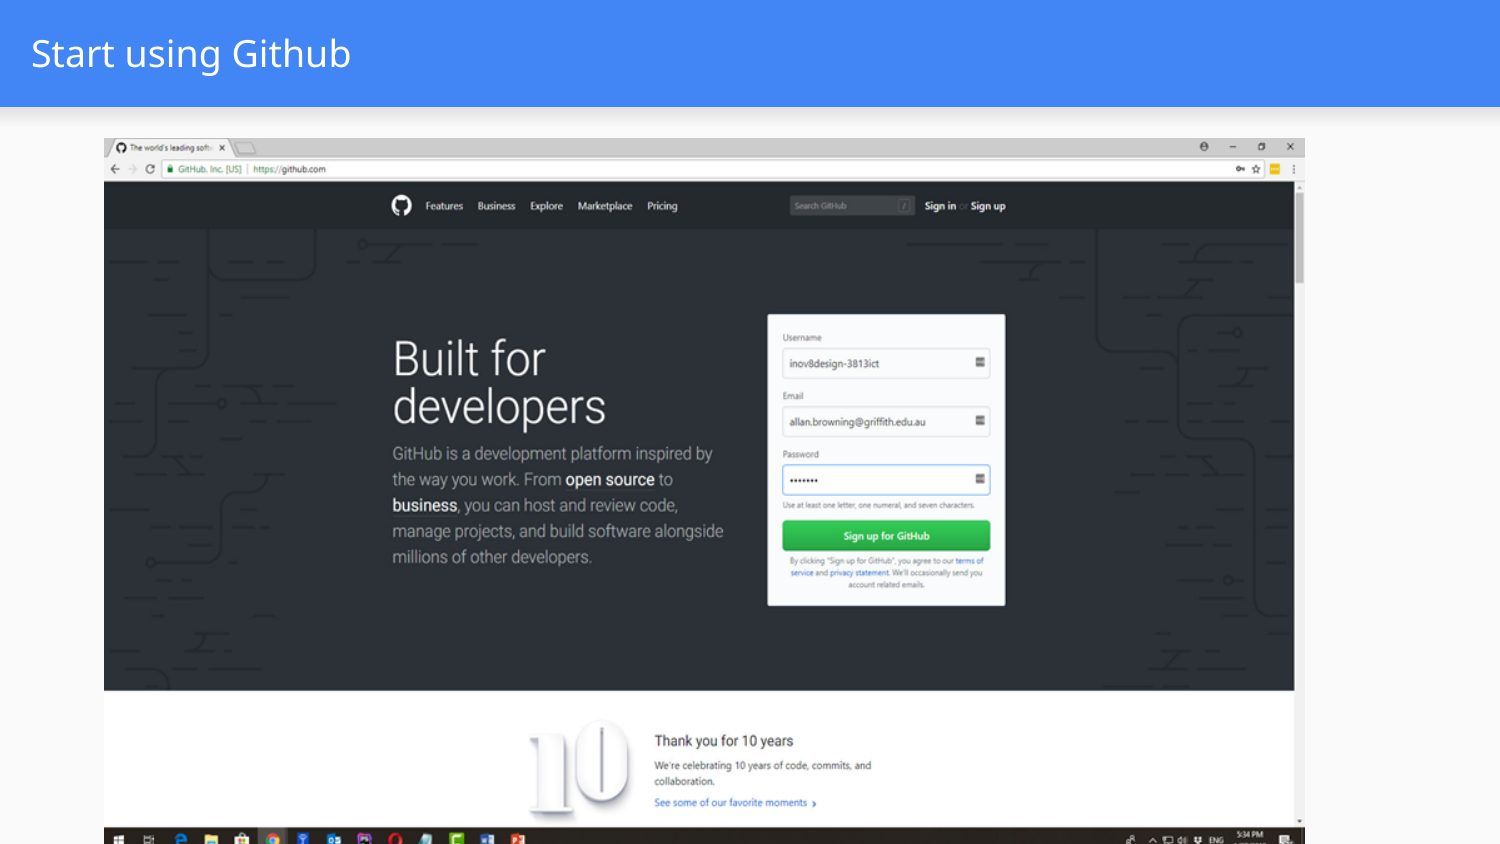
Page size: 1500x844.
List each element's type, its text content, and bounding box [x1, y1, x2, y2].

picture [103, 138, 1305, 844]
title Start using Github [16, 2, 1464, 102]
